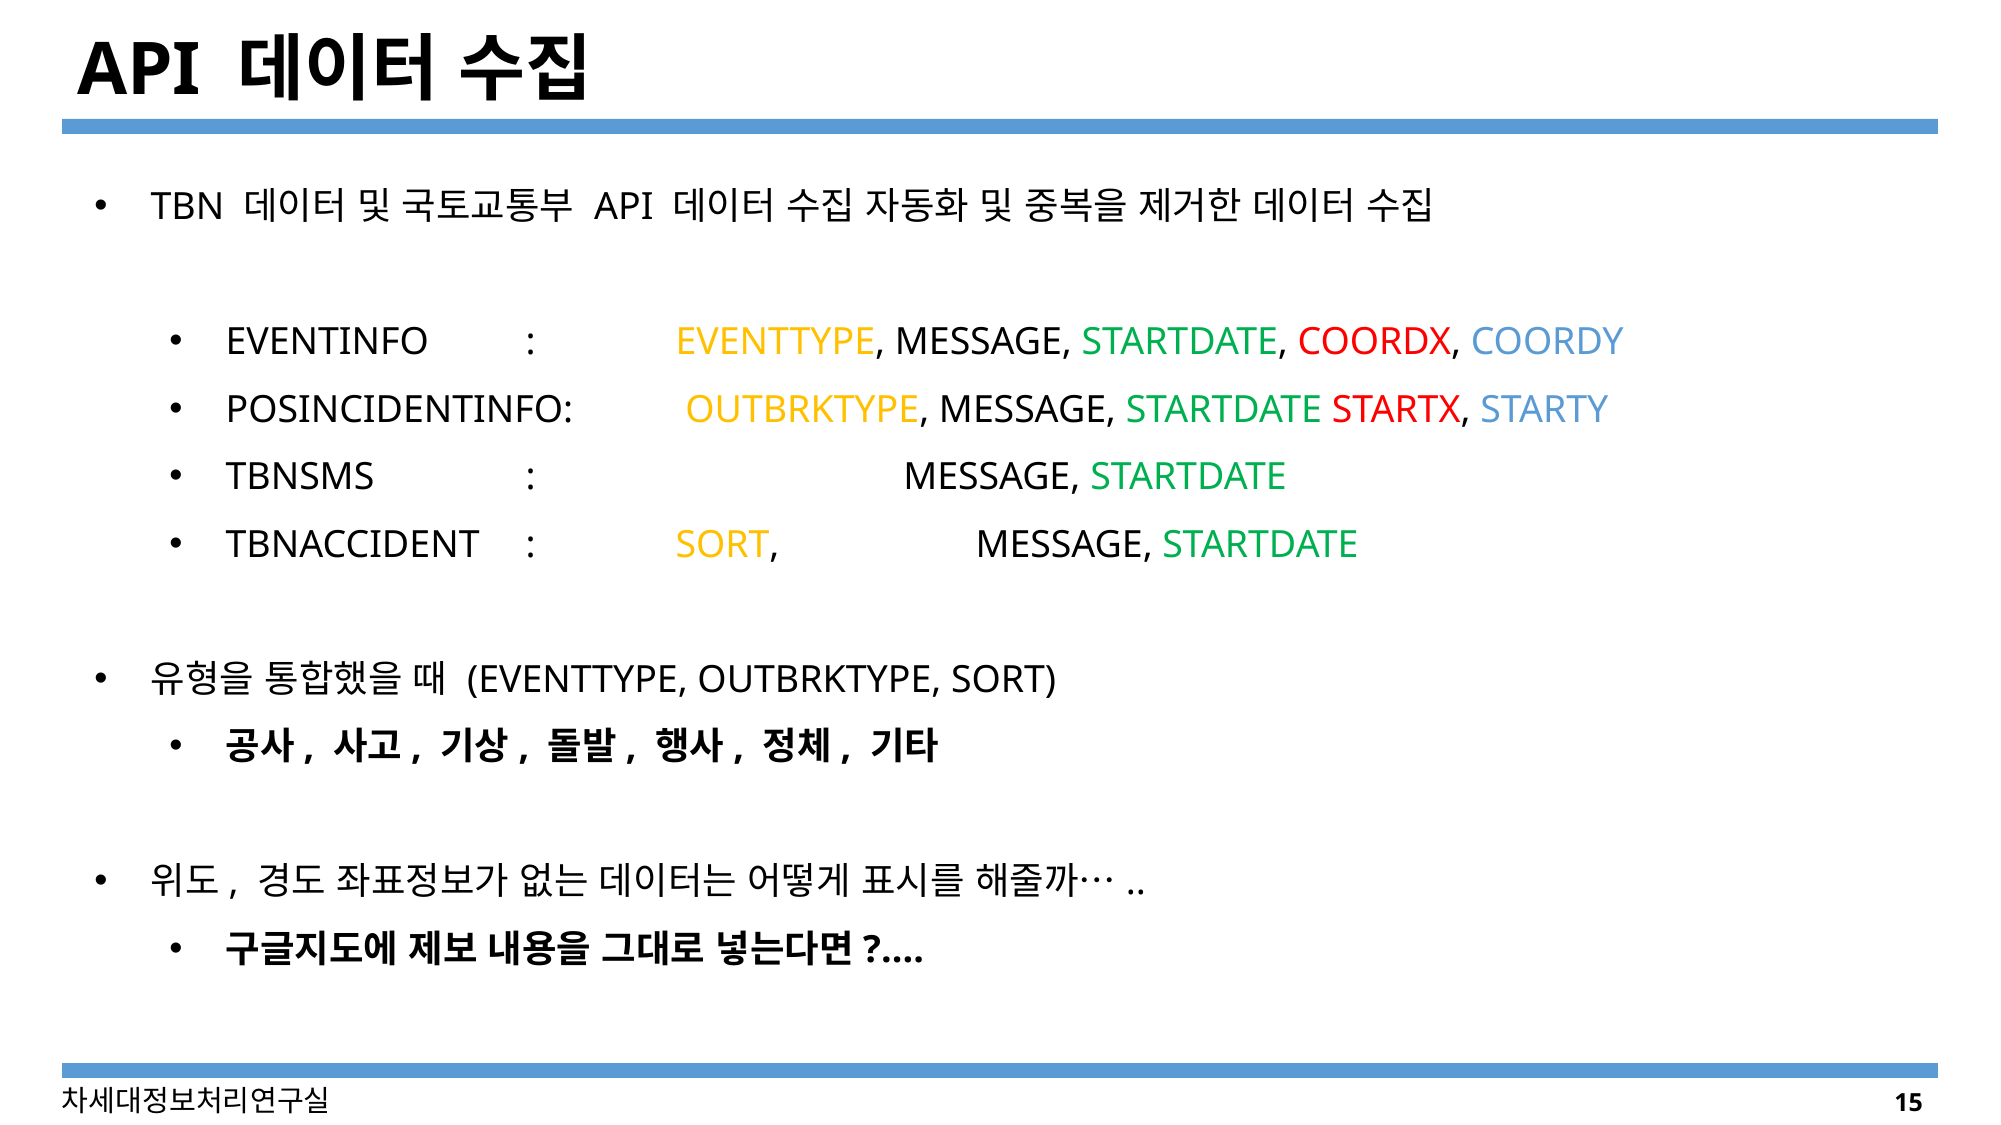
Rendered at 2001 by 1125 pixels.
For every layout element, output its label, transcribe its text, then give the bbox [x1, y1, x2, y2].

slide_number 15 [1487, 1079, 1938, 1125]
text_box TBN 데이터 및 국토교통부 API 데이터 수집 자동화 및 중복을 제거한 데이터 수집 EVENTINFO : EVENTTYPE, MESSAGE, STARTDATE, COORDX, COORDY POSINCIDENTINFO: OUTBRKTYPE, MESSAGE, STARTDATE STARTX, STARTY TBNSMS : MESSAGE, STARTDATE TBNACCIDENT : SORT, MESSAGE, STARTDATE 유형을 통합했을 때 (EVENTTYPE, OUTBRKTYPE, SORT) 공사, 사고, 기상, 돌발, 행사, 정체, 기타 위도, 경도 좌표정보가 없는 데이터는 어떻게 표시를 해줄까….. 구글지도에 제보 내용을 그대로 넣는다면?.... [79, 152, 1972, 978]
title API 데이터 수집 [62, 24, 1564, 118]
